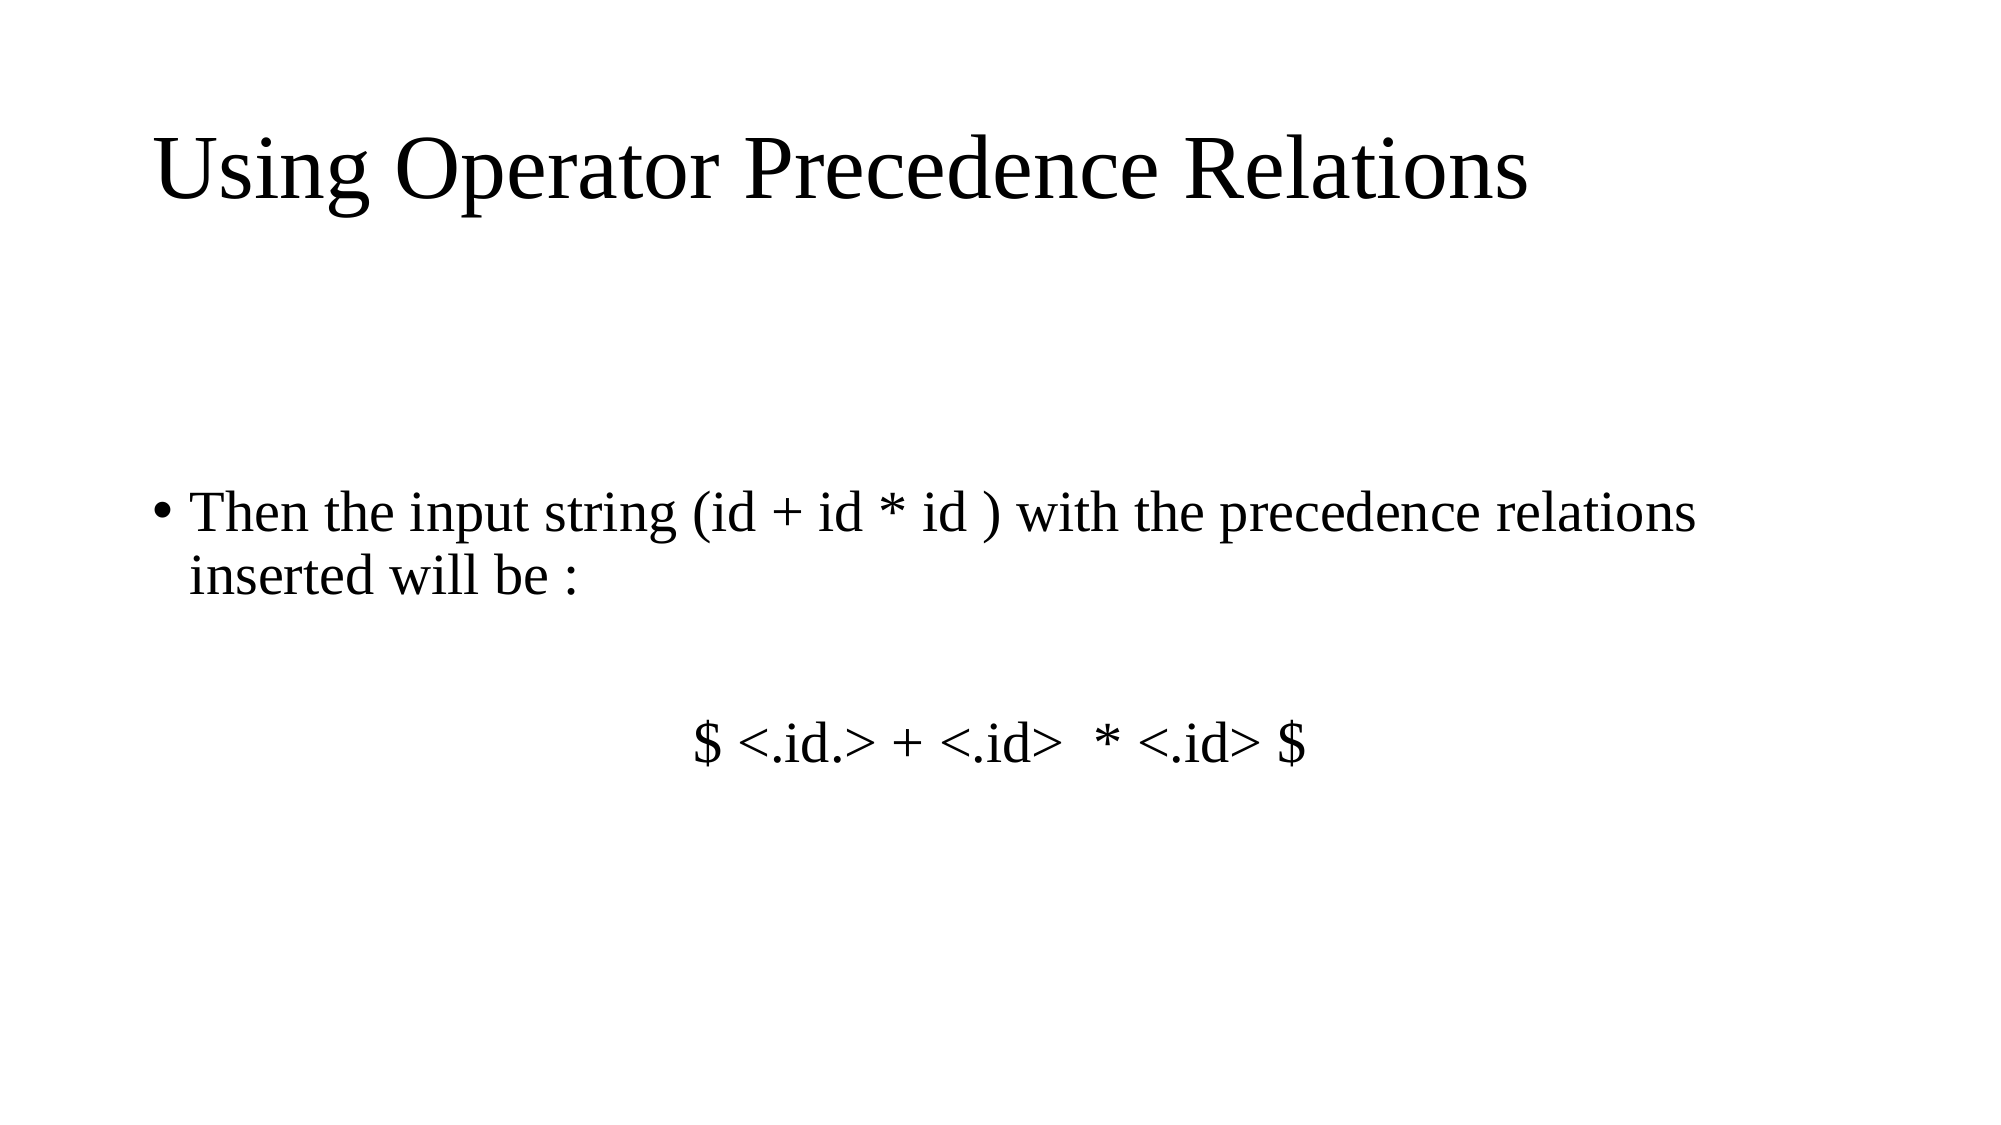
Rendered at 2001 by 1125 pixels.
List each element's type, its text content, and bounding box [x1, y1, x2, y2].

title Using Operator Precedence Relations [137, 59, 1863, 278]
